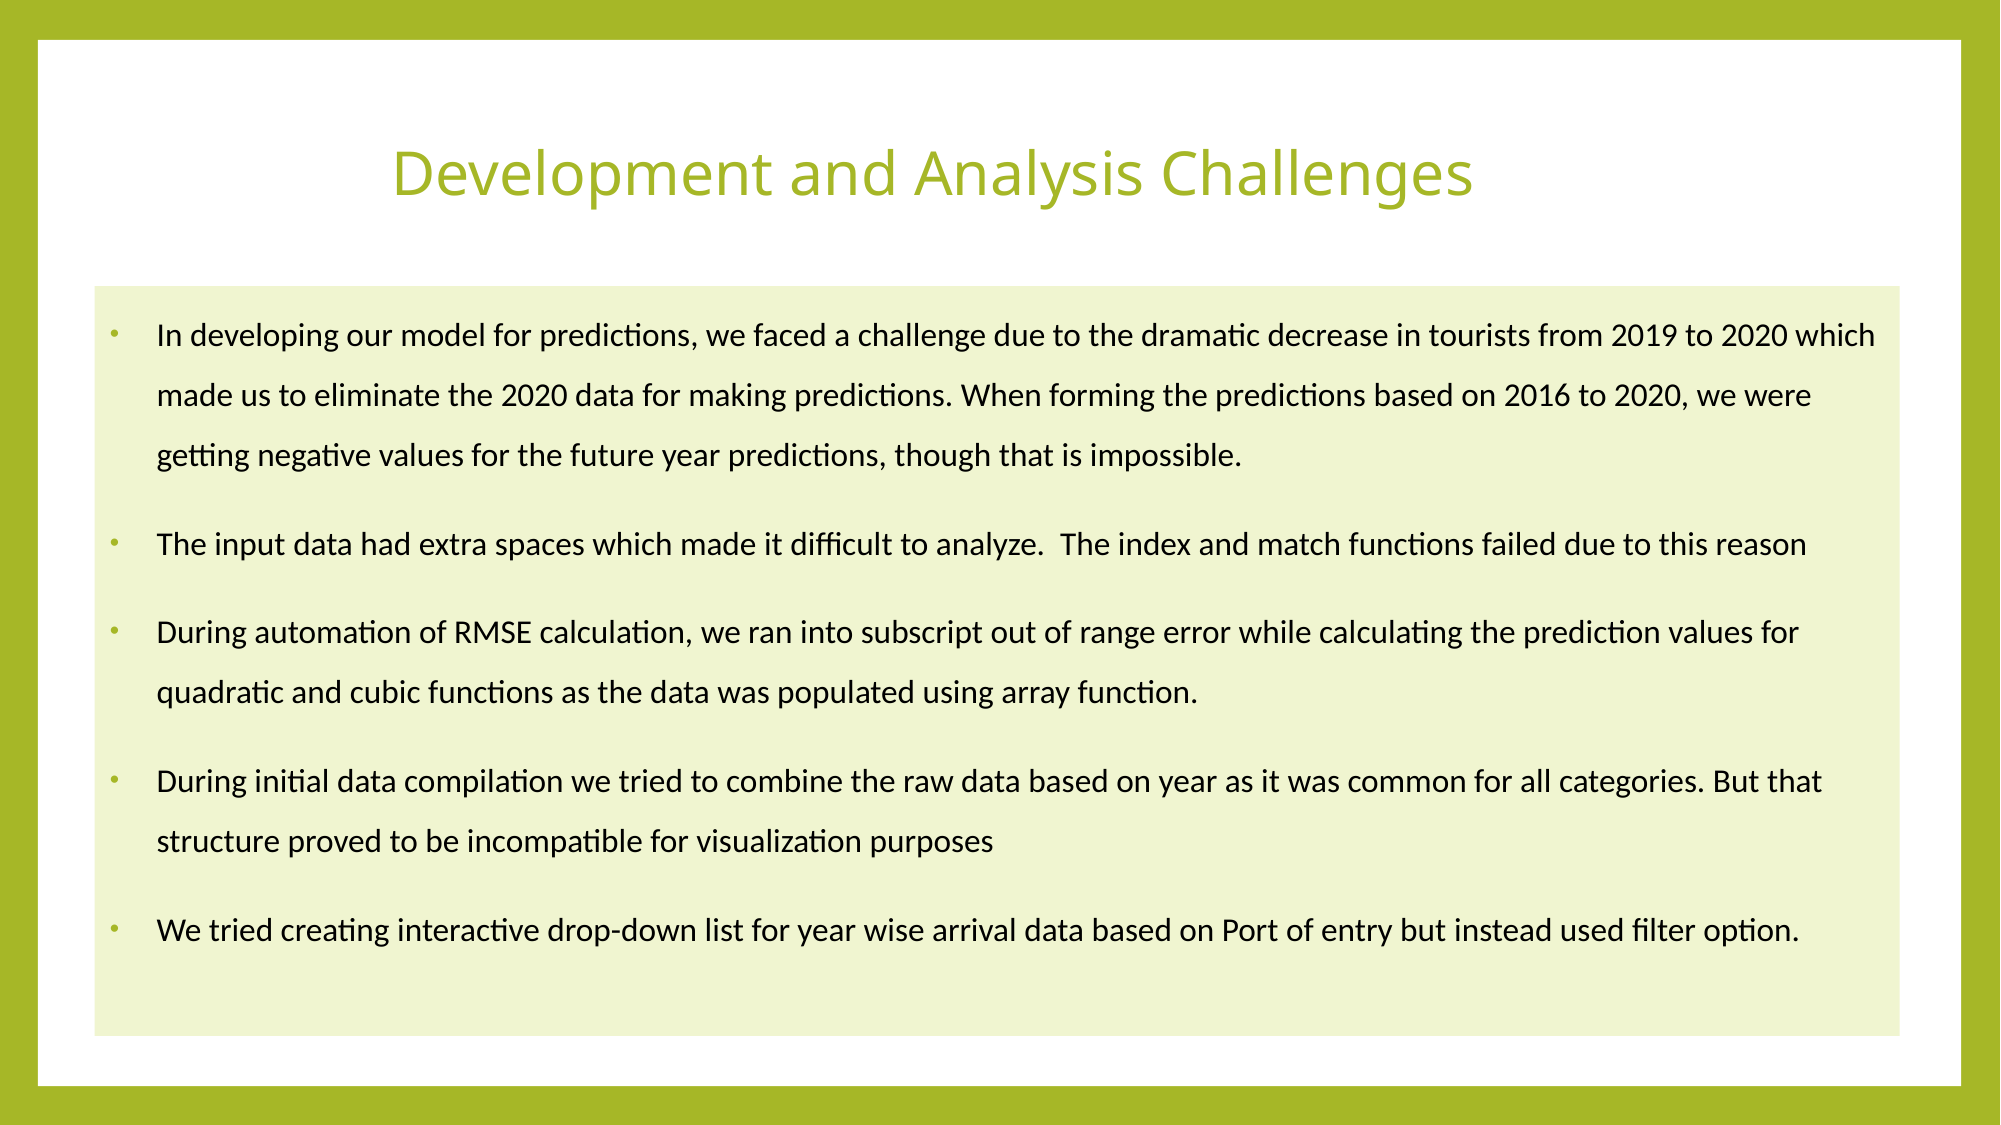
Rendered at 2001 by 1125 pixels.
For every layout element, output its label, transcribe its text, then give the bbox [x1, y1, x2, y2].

list In developing our model for predictions, we faced a challenge due to the dramatic decrease in tourists from 2019 to 2020 which made us to eliminate the 2020 data for making predictions. When forming the predictions based on 2016 to 2020, we were getting negative values for the future year predictions, though that is impossible. The input data had extra spaces which made it difficult to analyze. The index and match functions failed due to this reason During automation of RMSE calculation, we ran into subscript out of range error while calculating the prediction values for quadratic and cubic functions as the data was populated using array function. During initial data compilation we tried to combine the raw data based on year as it was common for all categories. But that structure proved to be incompatible for visualization purposes We tried creating interactive drop-down list for year wise arrival data based on Port of entry but instead used filter option. [94, 286, 1900, 1036]
title Development and Analysis Challenges [365, 114, 1500, 238]
text_box [1028, 138, 1798, 262]
